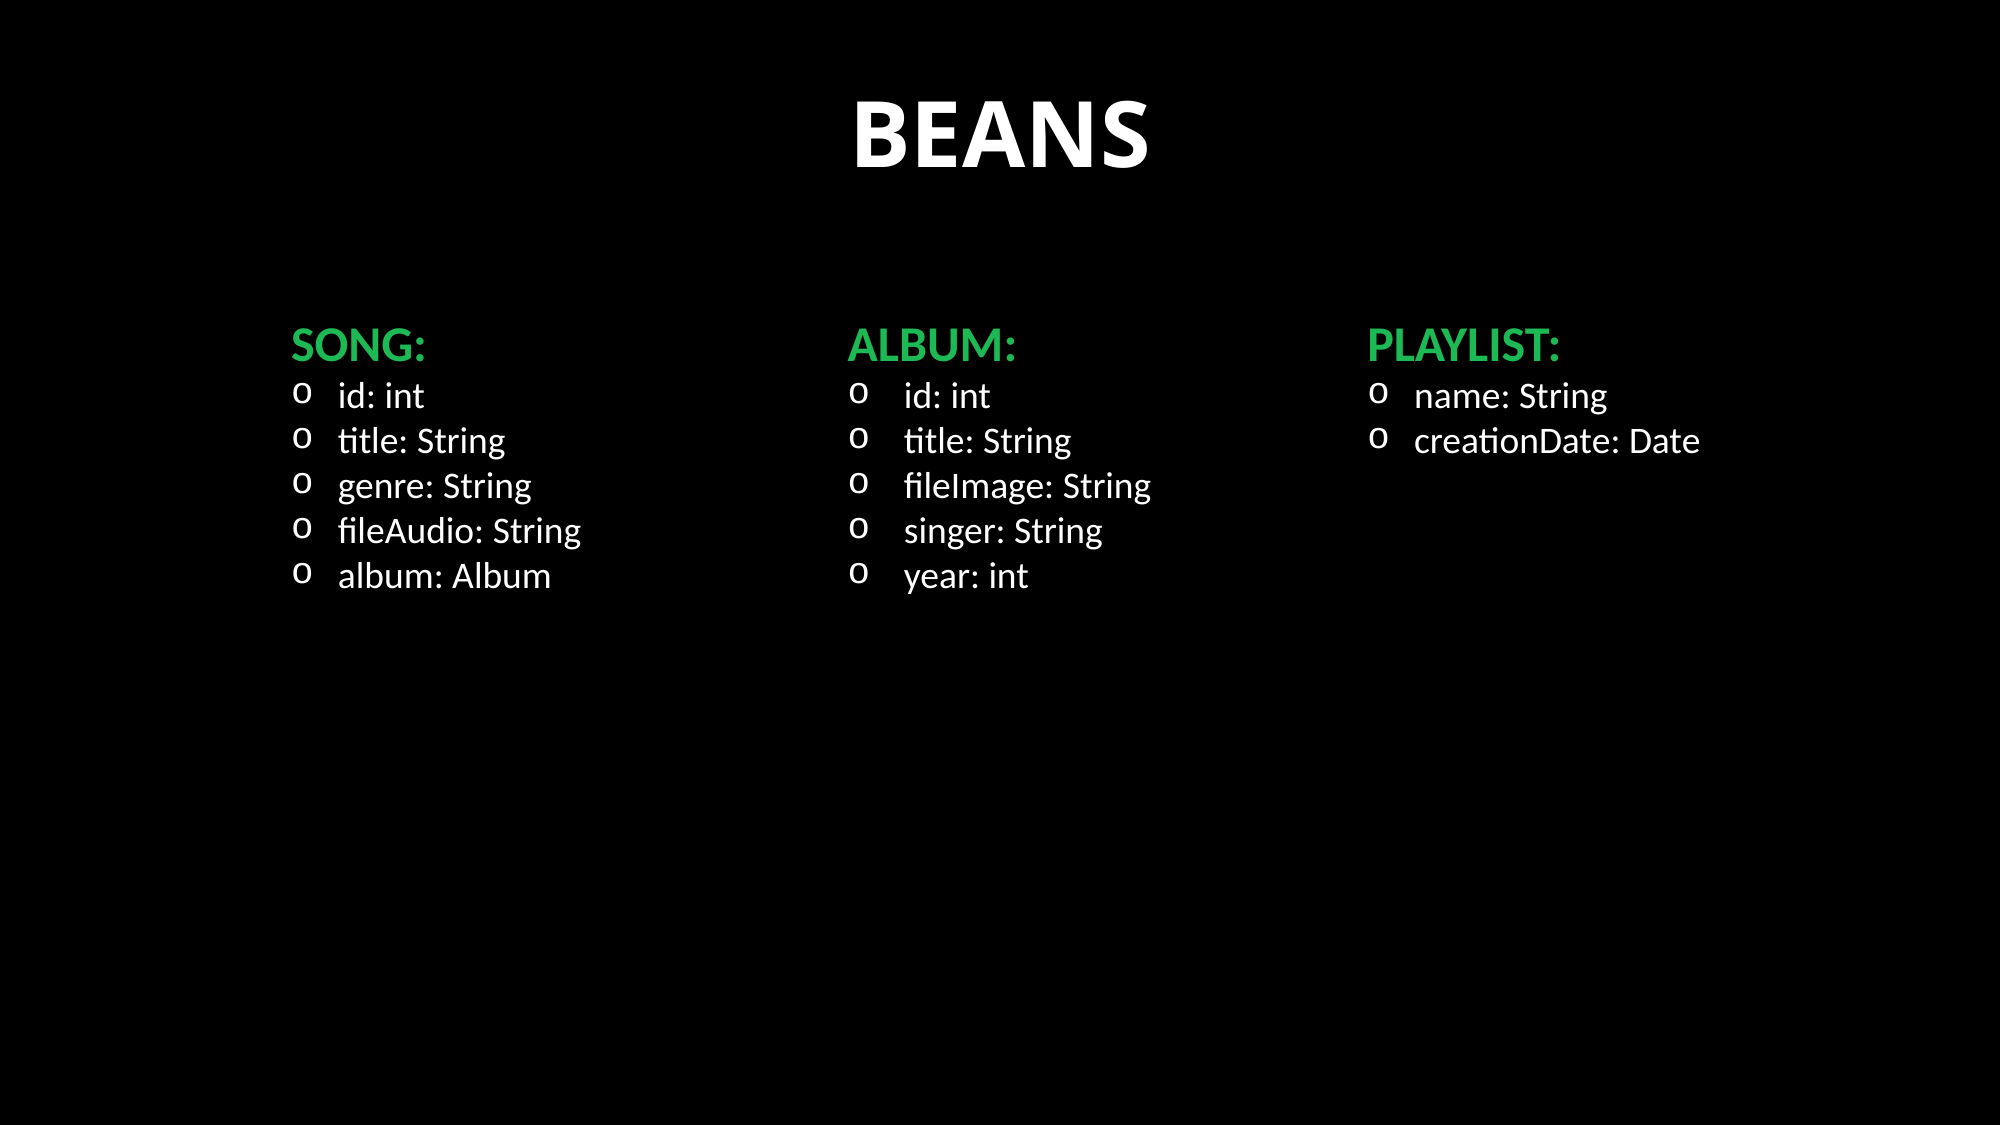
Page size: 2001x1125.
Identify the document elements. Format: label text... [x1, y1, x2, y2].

title BEANS [137, 29, 1863, 247]
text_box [276, 303, 1724, 653]
